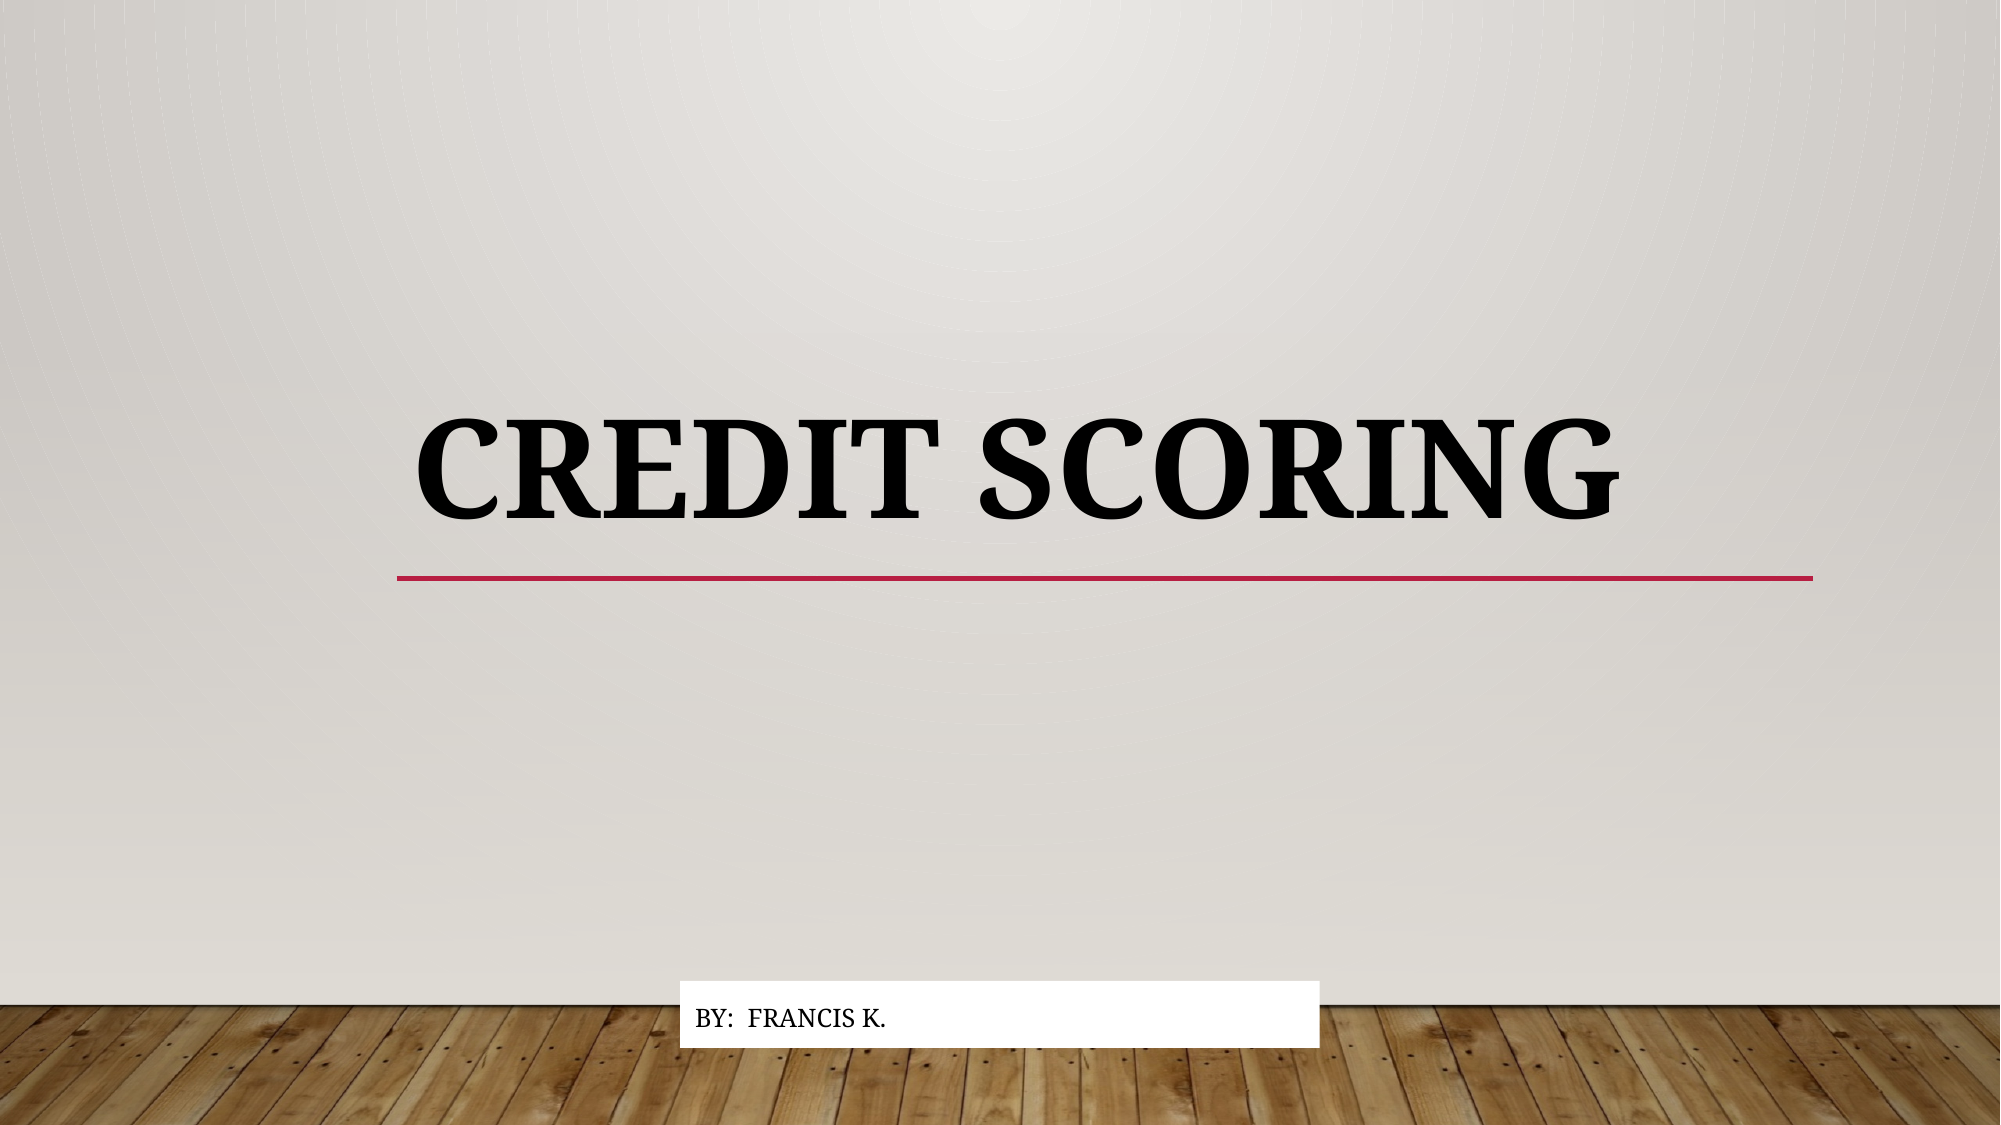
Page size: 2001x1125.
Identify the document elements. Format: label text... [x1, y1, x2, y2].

subtitle BY: Francis K. [680, 980, 1320, 1048]
picture [0, 1005, 2000, 1125]
title CREDIT SCORING [396, 131, 1814, 549]
